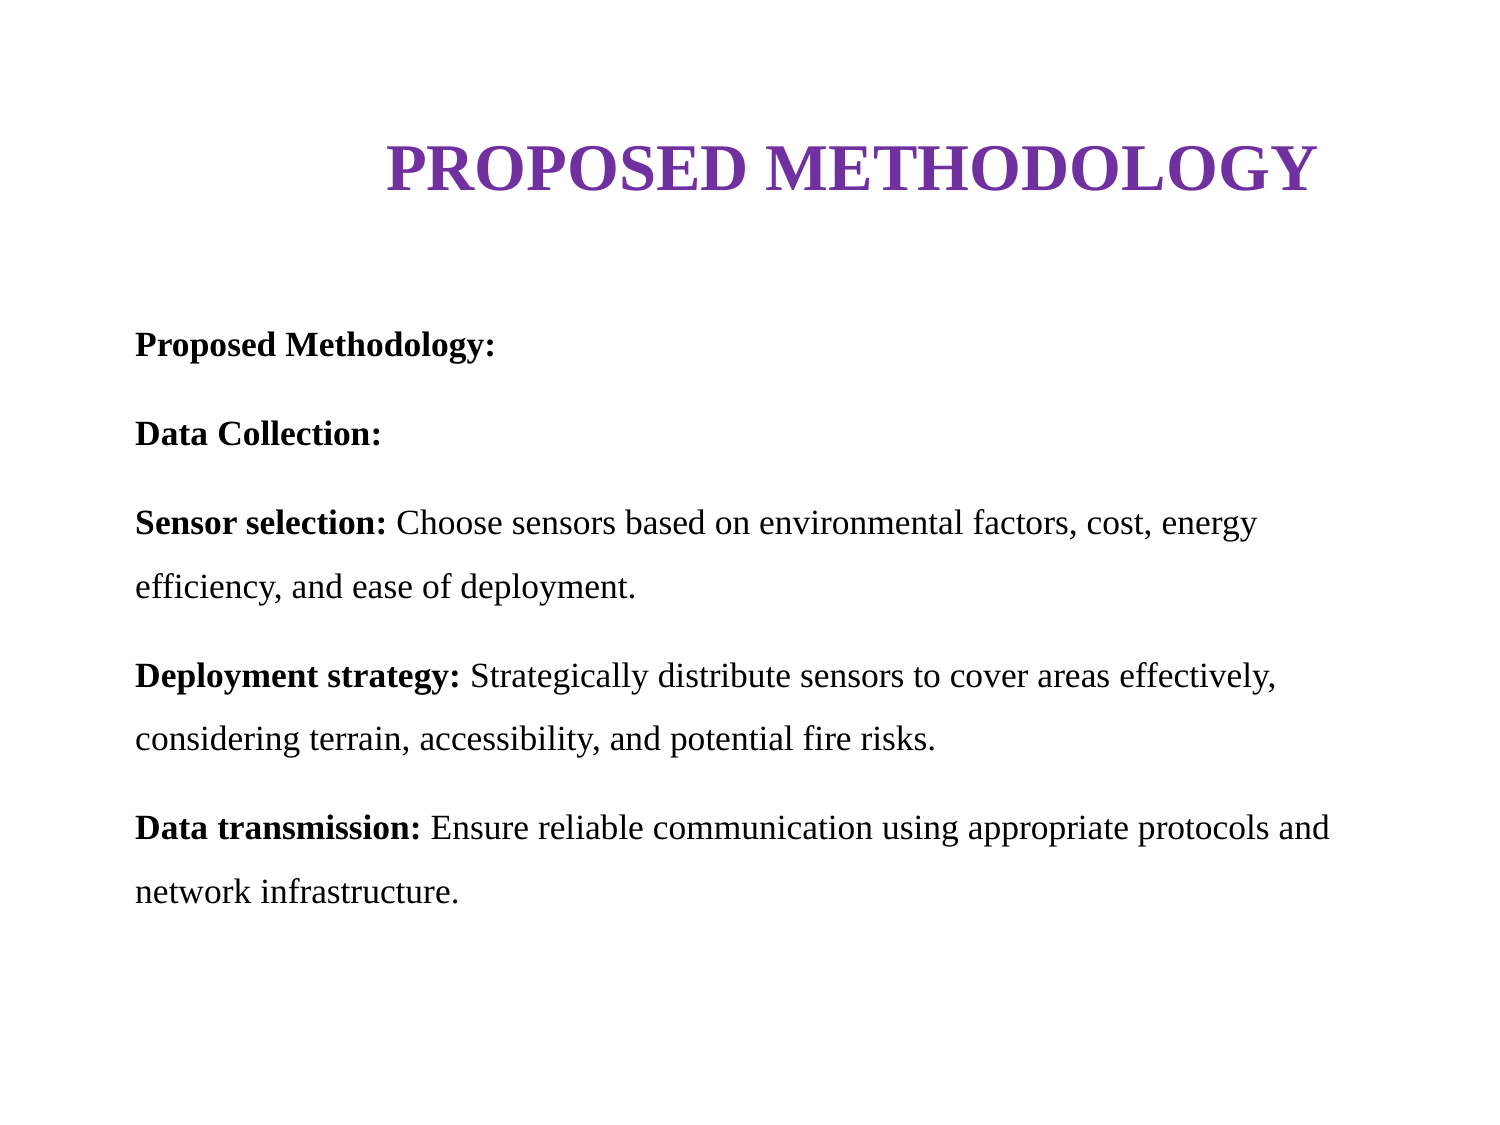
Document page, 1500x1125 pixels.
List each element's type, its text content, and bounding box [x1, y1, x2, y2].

list Proposed Methodology: Data Collection: Sensor selection: Choose sensors based on environmental factors, cost, energy efficiency, and ease of deployment. Deployment strategy: Strategically distribute sensors to cover areas effectively, considering terrain, accessibility, and potential fire risks. Data transmission: Ensure reliable communication using appropriate protocols and network infrastructure. [120, 292, 1414, 1091]
title PROPOSED METHODOLOGY [103, 59, 1397, 278]
